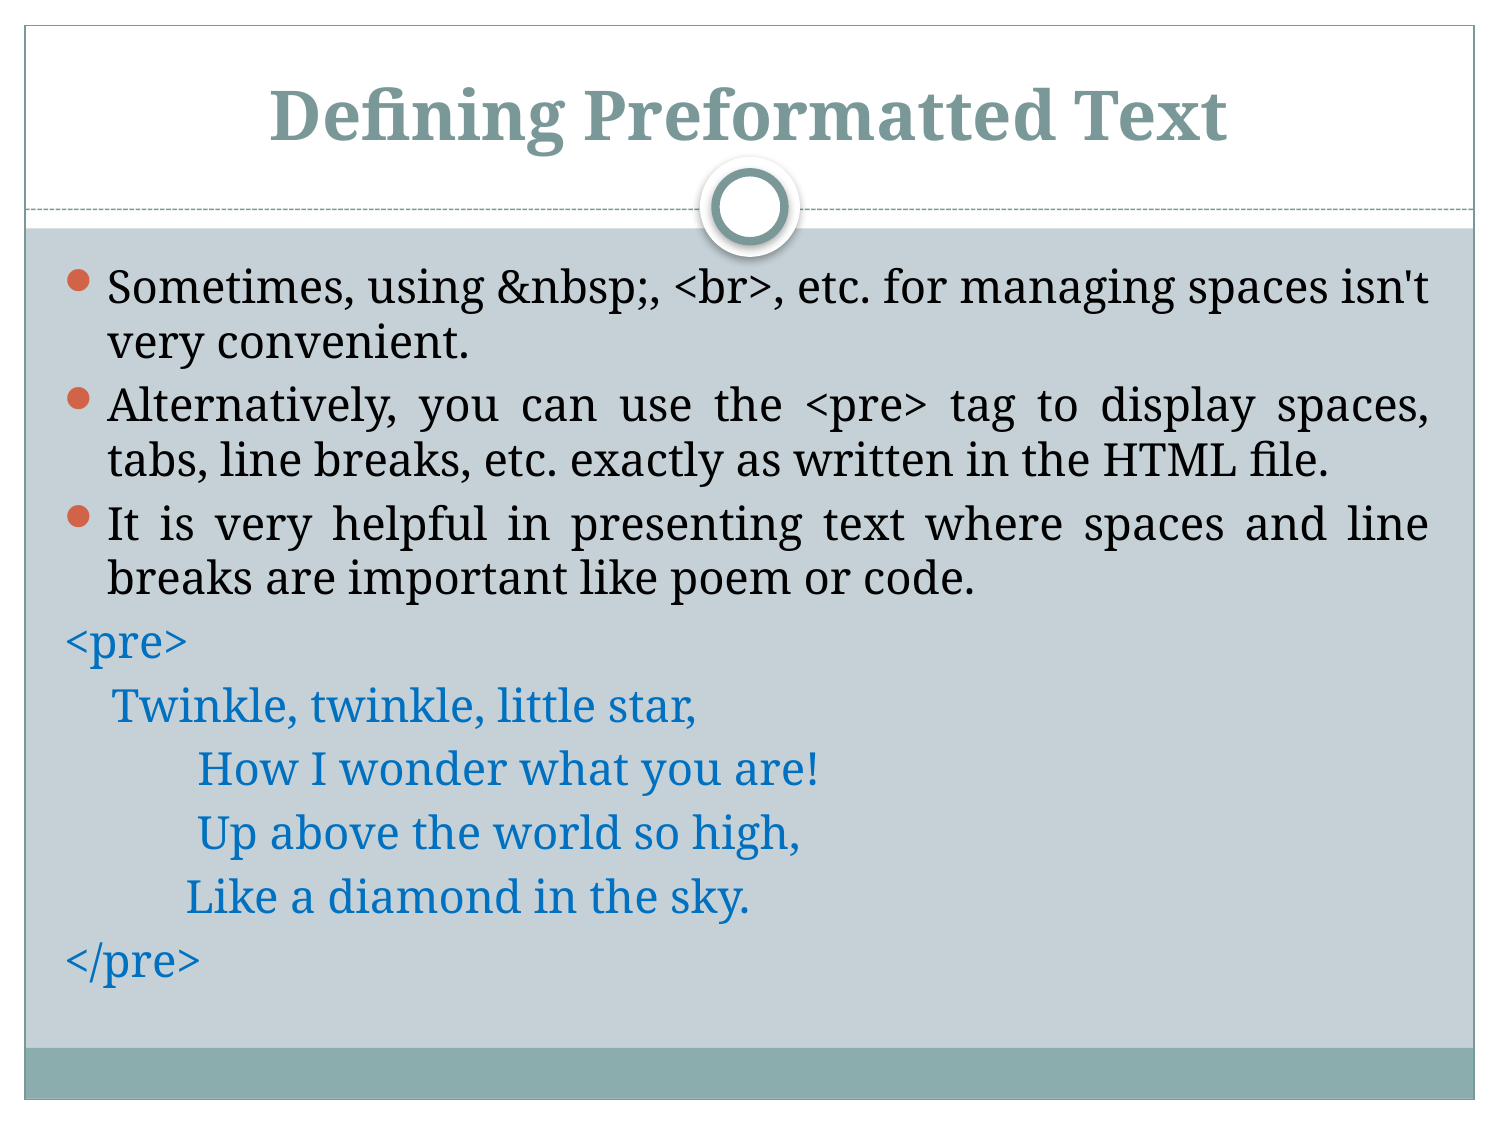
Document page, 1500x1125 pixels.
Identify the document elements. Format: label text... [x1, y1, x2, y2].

title Defining Preformatted Text [49, 37, 1450, 162]
list Sometimes, using &nbsp;, <br>, etc. for managing spaces isn't very convenient. Alternatively, you can use the <pre> tag to display spaces, tabs, line breaks, etc. exactly as written in the HTML file. It is very helpful in presenting text where spaces and line breaks are important like poem or code. <pre> Twinkle, twinkle, little star, How I wonder what you are! Up above the world so high, Like a diamond in the sky. </pre> [49, 250, 1445, 1001]
